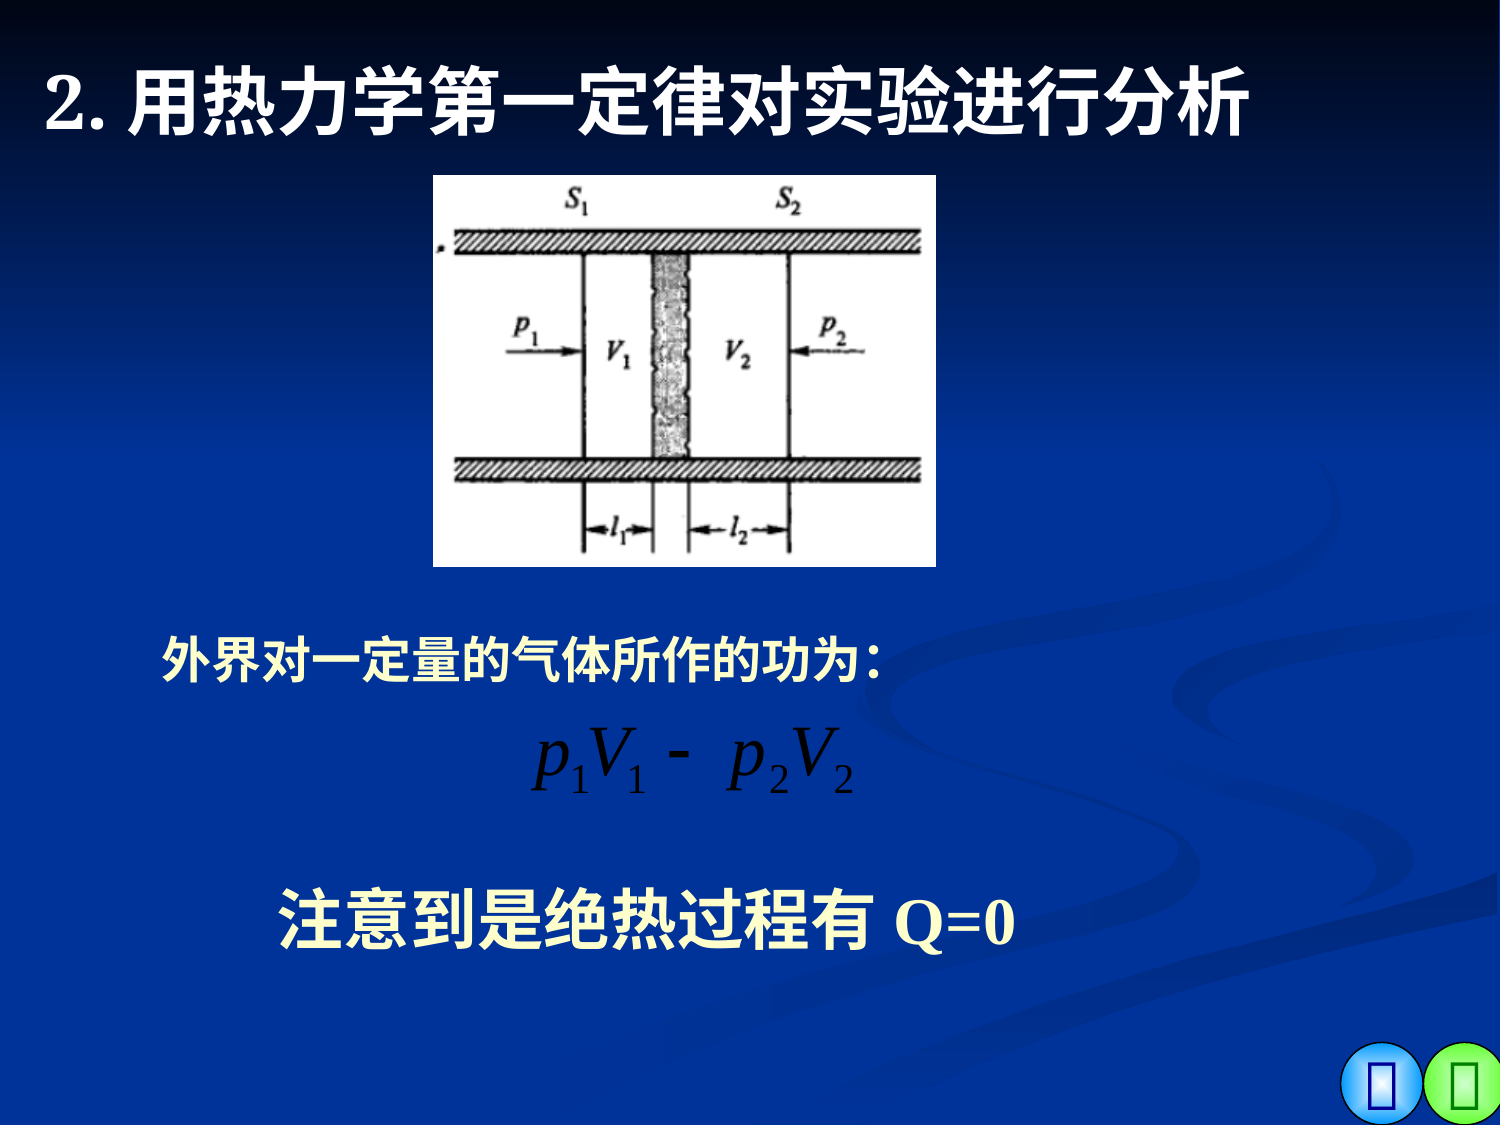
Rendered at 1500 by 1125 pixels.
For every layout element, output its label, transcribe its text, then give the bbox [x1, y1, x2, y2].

text_box 外界对一定量的气体所作的功为： [146, 621, 927, 697]
picture [433, 175, 936, 567]
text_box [515, 702, 868, 806]
text_box 注意到是绝热过程有Q=0 [262, 870, 1032, 965]
text_box 2.用热力学第一定律对实验进行分析 [29, 46, 1267, 152]
